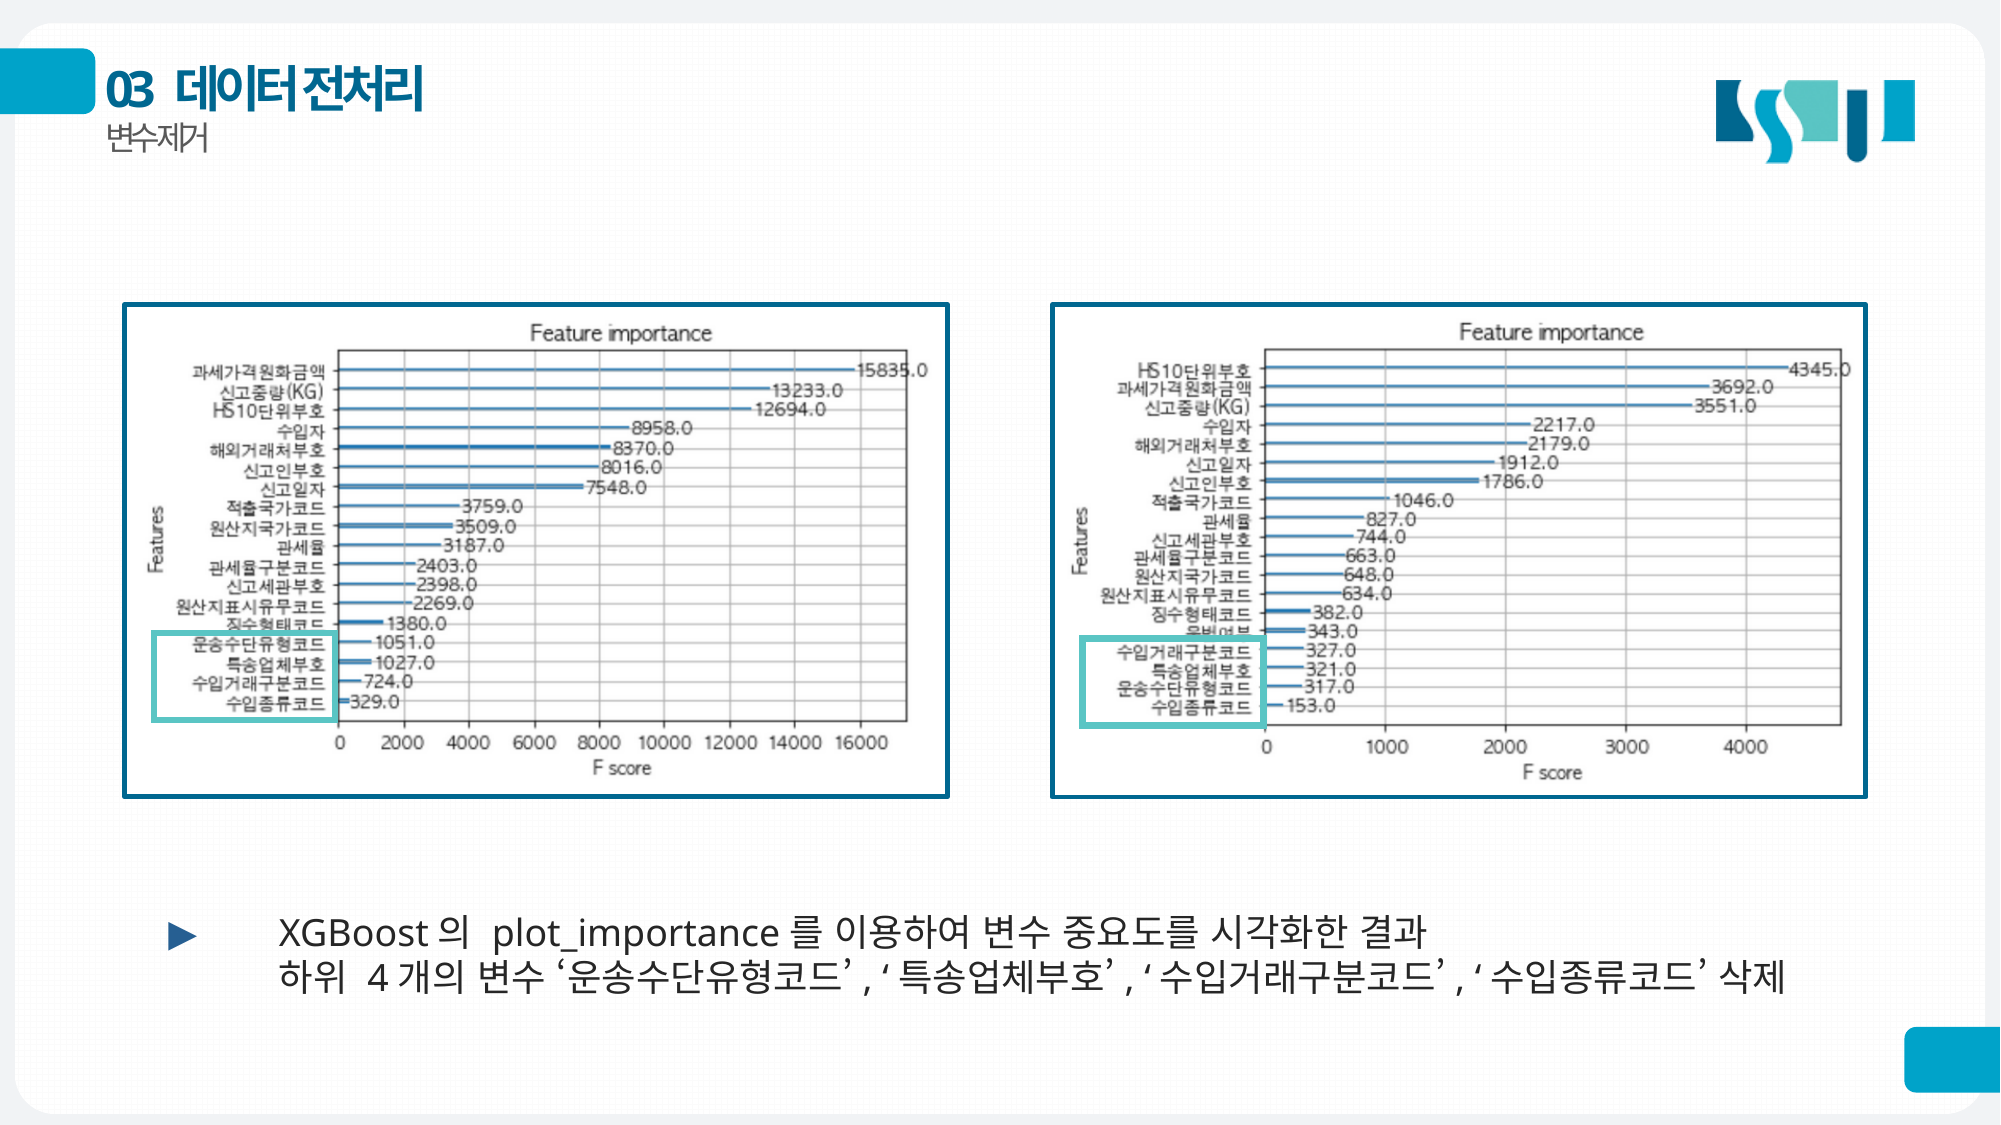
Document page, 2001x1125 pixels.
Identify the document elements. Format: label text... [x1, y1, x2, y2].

text_box 03 데이터 전처리 변수 제거 [90, 50, 946, 165]
text_box [13, 21, 1987, 1116]
text_box [0, 47, 91, 116]
text_box [288, 955, 1931, 1016]
text_box [1903, 1025, 2000, 1094]
picture [1056, 308, 1862, 794]
picture [1716, 80, 1915, 164]
picture [128, 308, 944, 793]
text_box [153, 901, 1905, 1008]
